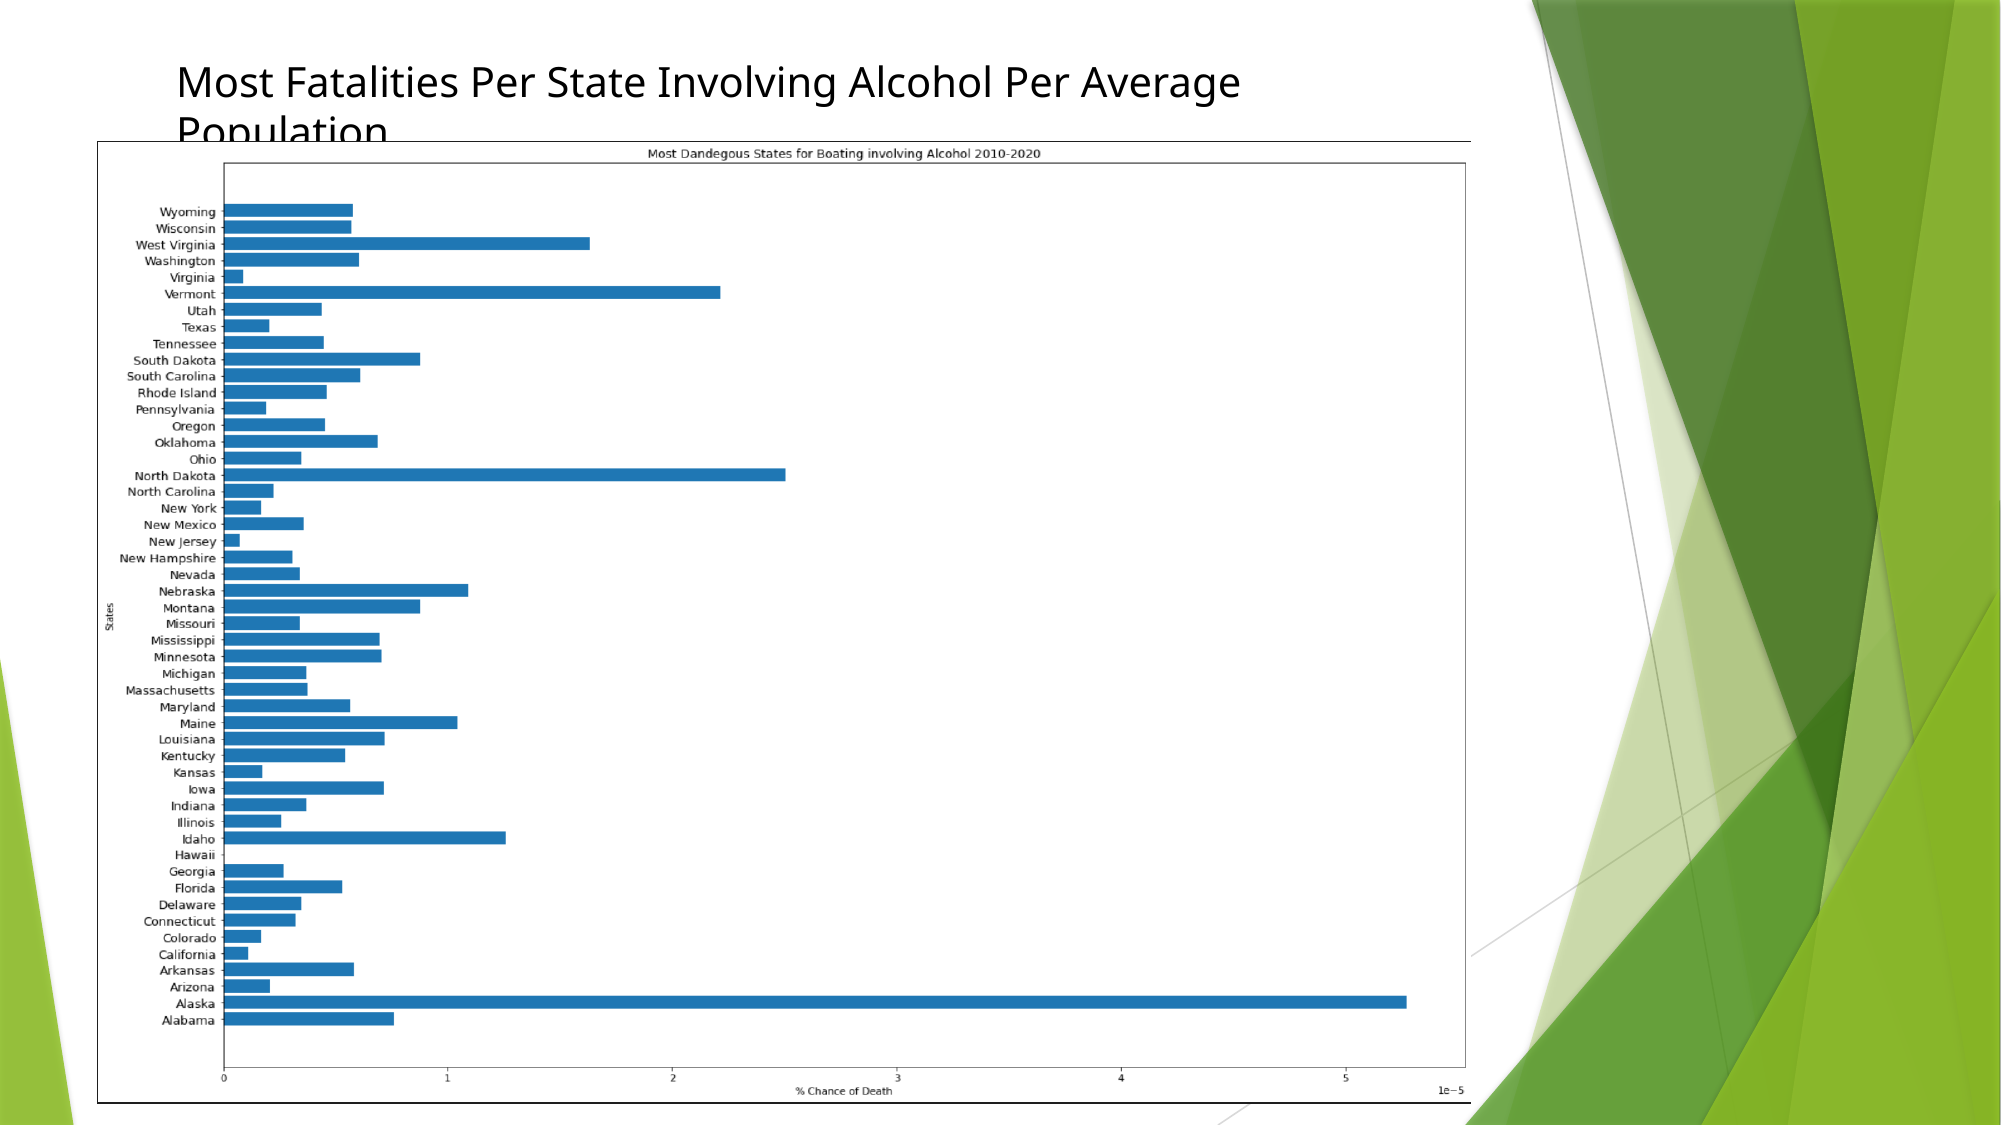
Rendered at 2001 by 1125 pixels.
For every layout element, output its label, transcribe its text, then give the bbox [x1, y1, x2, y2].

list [96, 141, 1472, 1105]
title Most Fatalities Per State Involving Alcohol Per Average Population [160, 48, 1416, 109]
